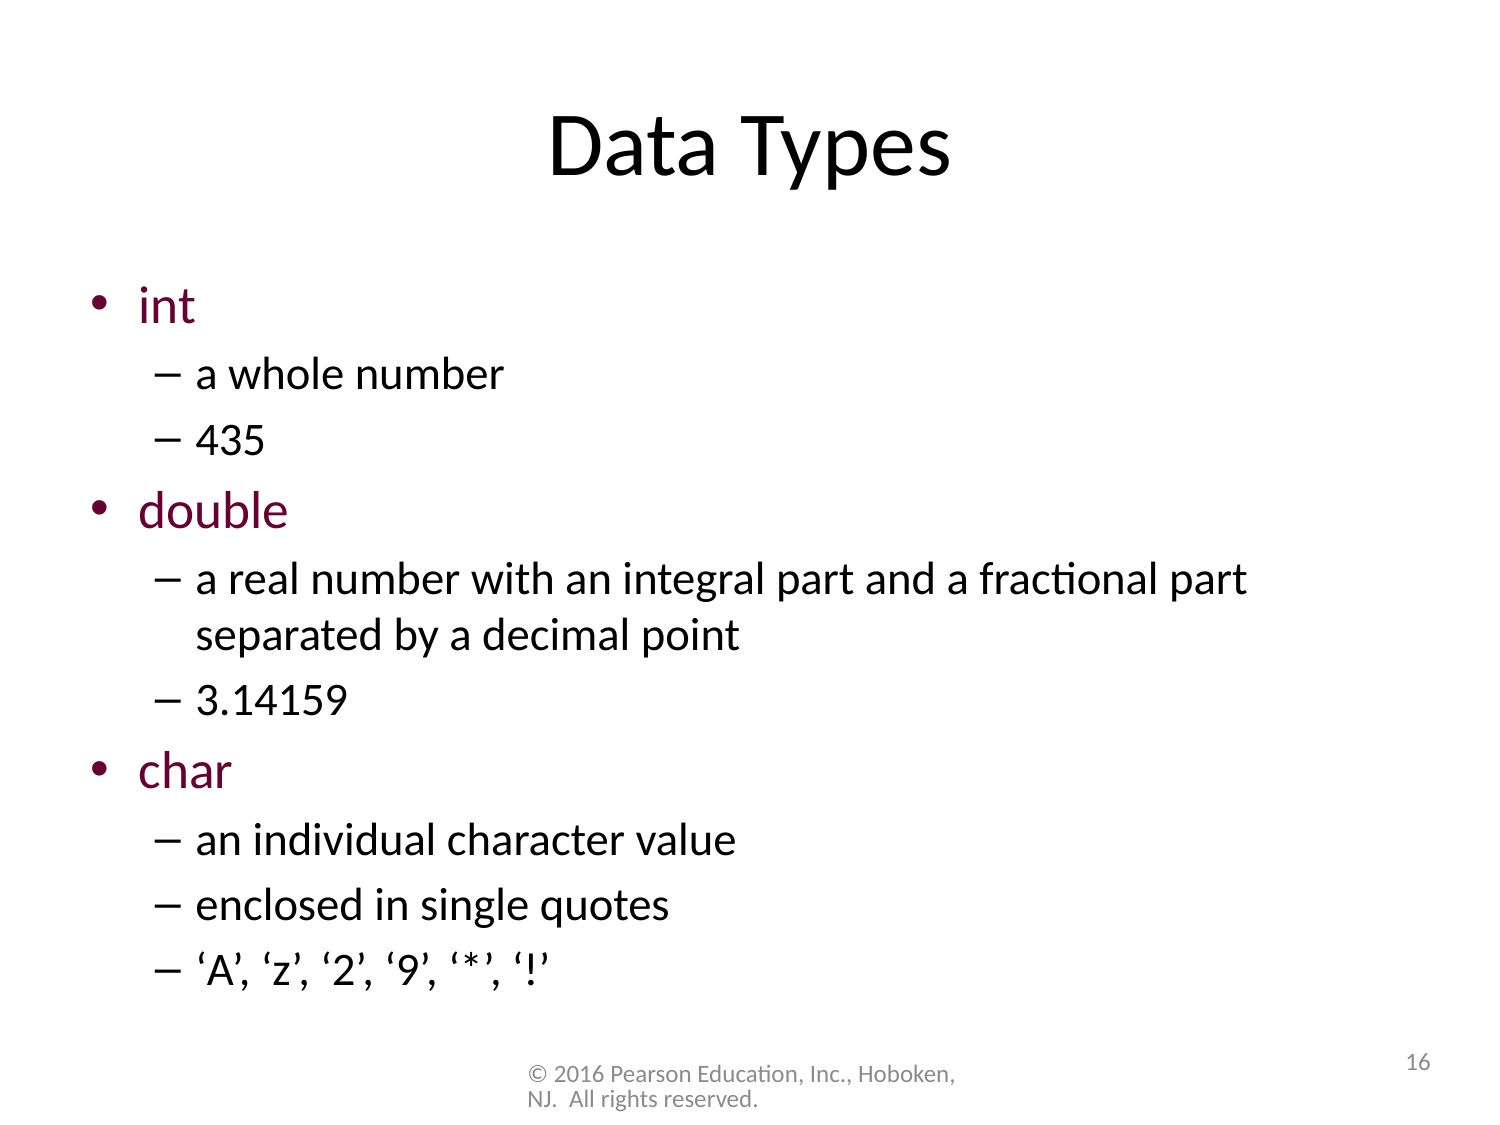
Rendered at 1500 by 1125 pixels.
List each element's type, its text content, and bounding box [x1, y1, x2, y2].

list int a whole number 435 double a real number with an integral part and a fractional part separated by a decimal point 3.14159 char an individual character value enclosed in single quotes ‘A’, ‘z’, ‘2’, ‘9’, ‘*’, ‘!’ [75, 262, 1425, 1005]
title Data Types [75, 45, 1425, 233]
slide_number 16 [1095, 1030, 1446, 1091]
footer © 2016 Pearson Education, Inc., Hoboken, NJ. All rights reserved. [512, 1042, 988, 1103]
